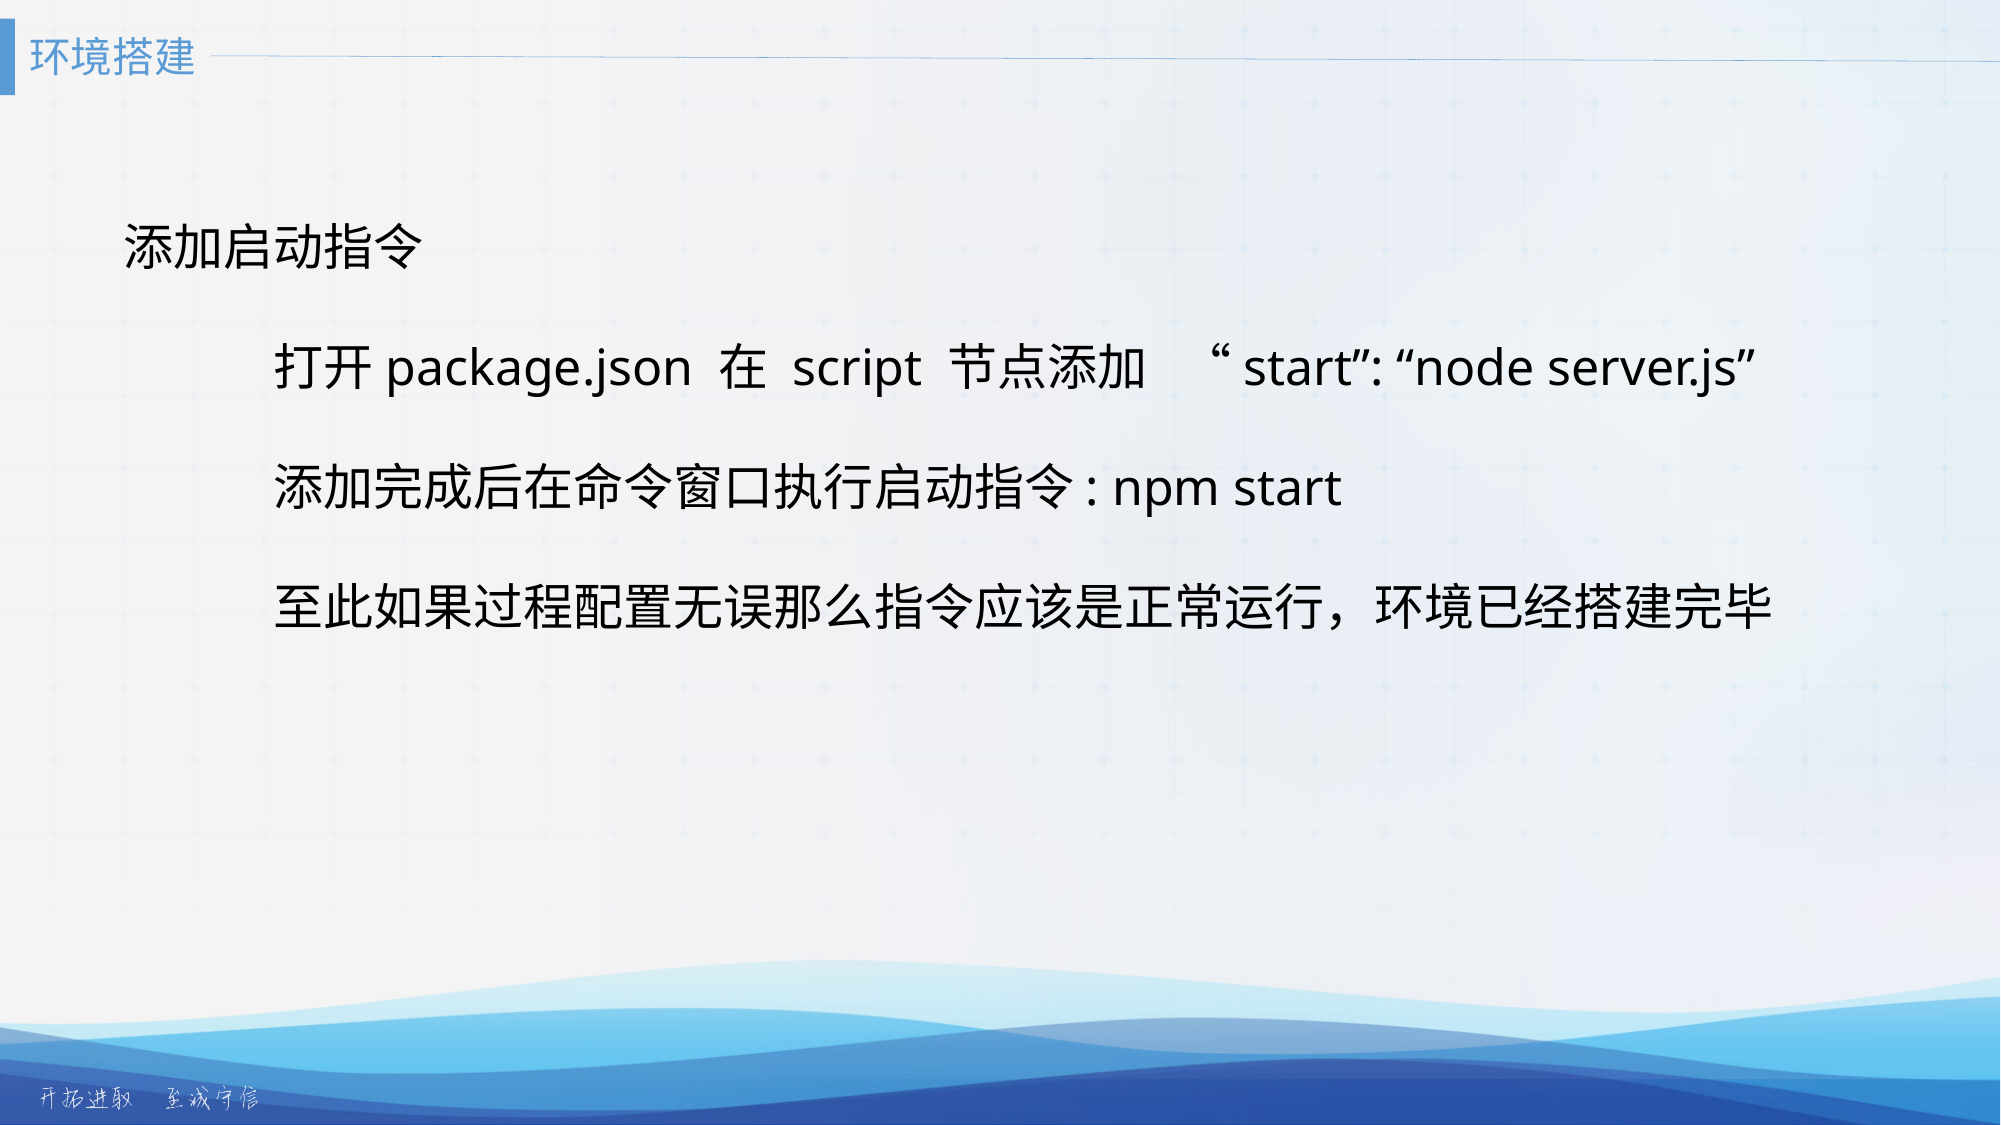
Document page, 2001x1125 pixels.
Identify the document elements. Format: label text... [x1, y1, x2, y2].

picture [0, 0, 2001, 1125]
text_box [211, 56, 2000, 62]
text_box 环境搭建 [16, 23, 212, 89]
text_box [0, 18, 16, 96]
text_box 添加启动指令 打开package.json 在 script 节点添加 “start”: “node server.js” 添加完成后在命令窗口执行启动指令: npm start 至此如果过程配置无误那么指令应该是正常运行，环境已经搭建完毕 [109, 207, 1789, 643]
